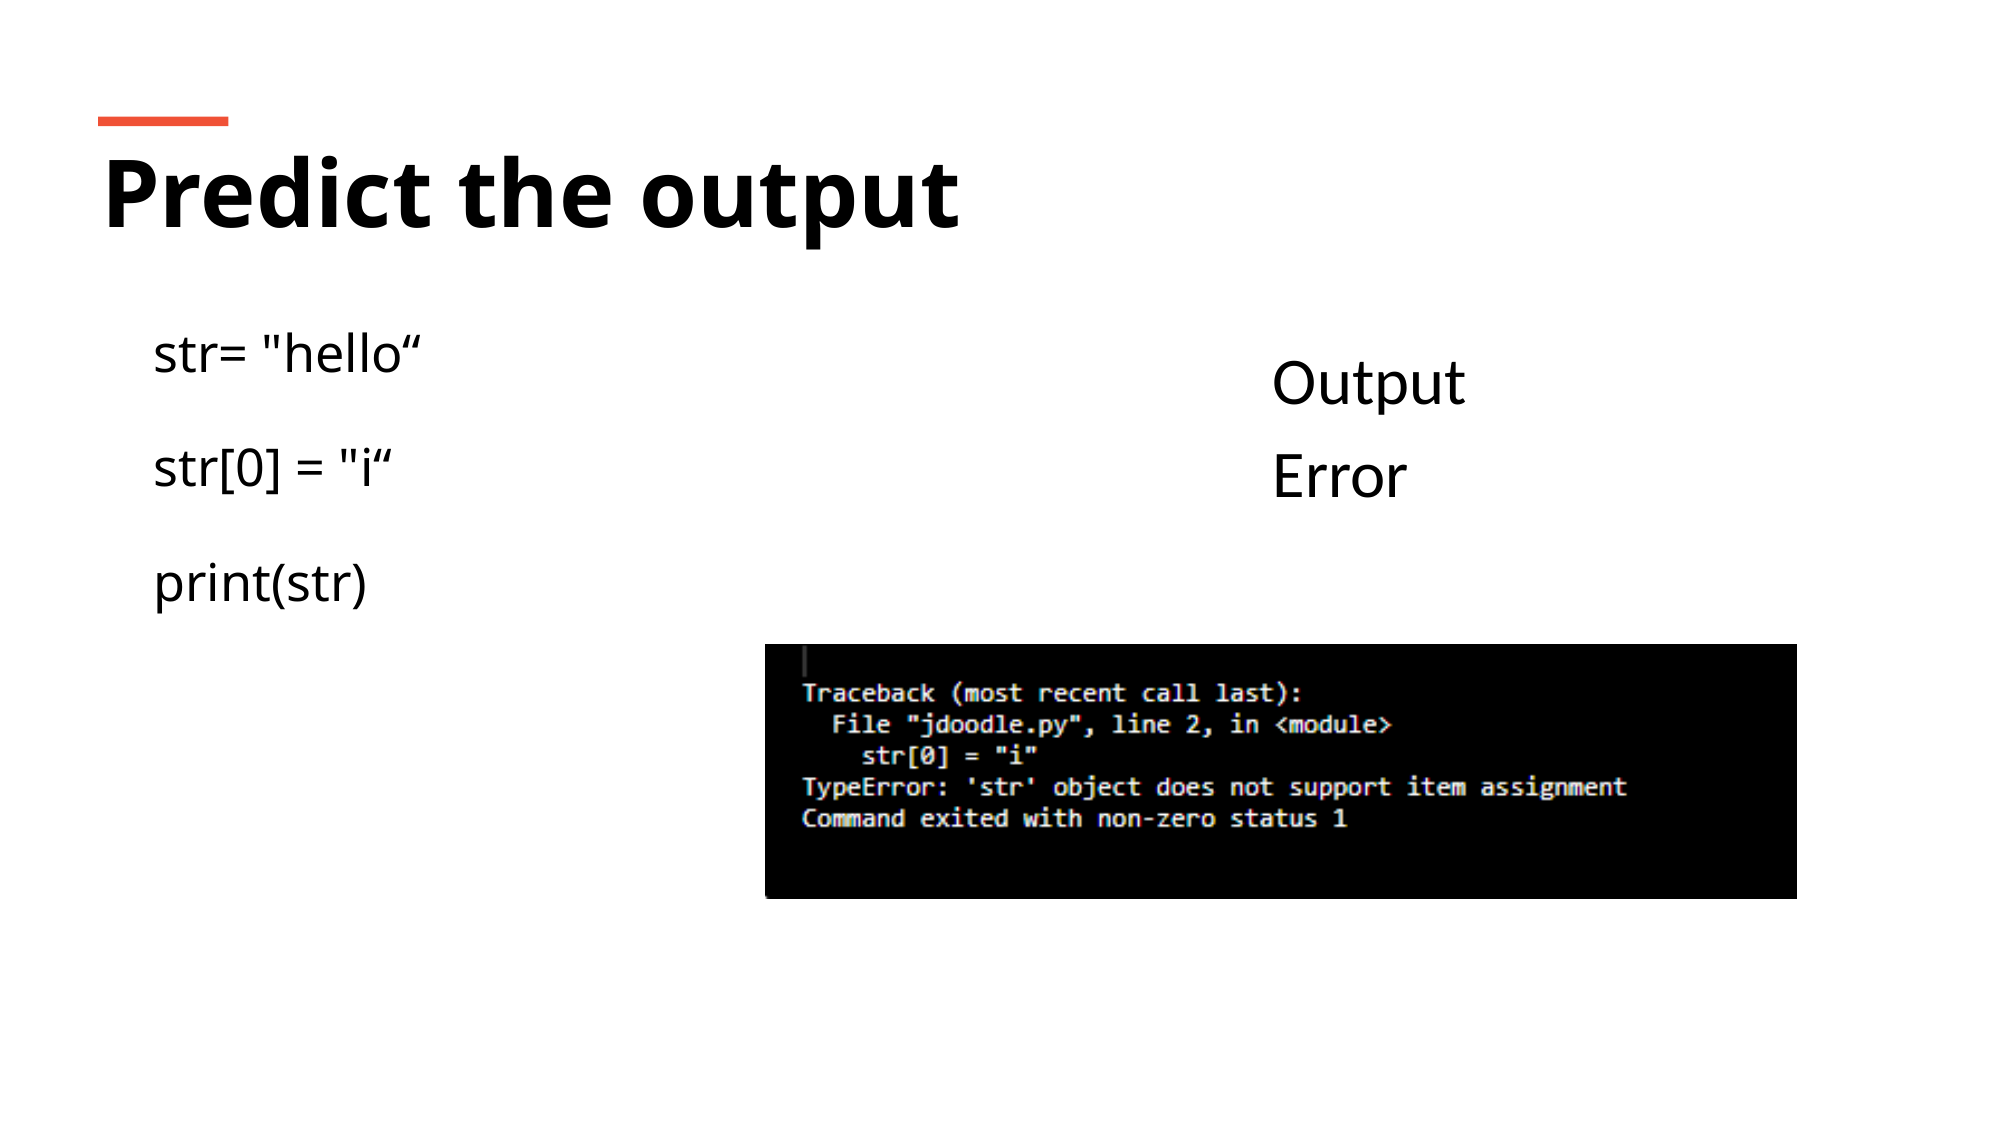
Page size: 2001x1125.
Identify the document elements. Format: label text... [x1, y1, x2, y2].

text_box Output Error [1257, 339, 1504, 516]
text_box [96, 115, 231, 128]
text_box Predict the output [86, 126, 1938, 254]
picture [765, 644, 1798, 900]
text_box str= "hello“ str[0] = "i“ print(str) [138, 281, 1864, 645]
